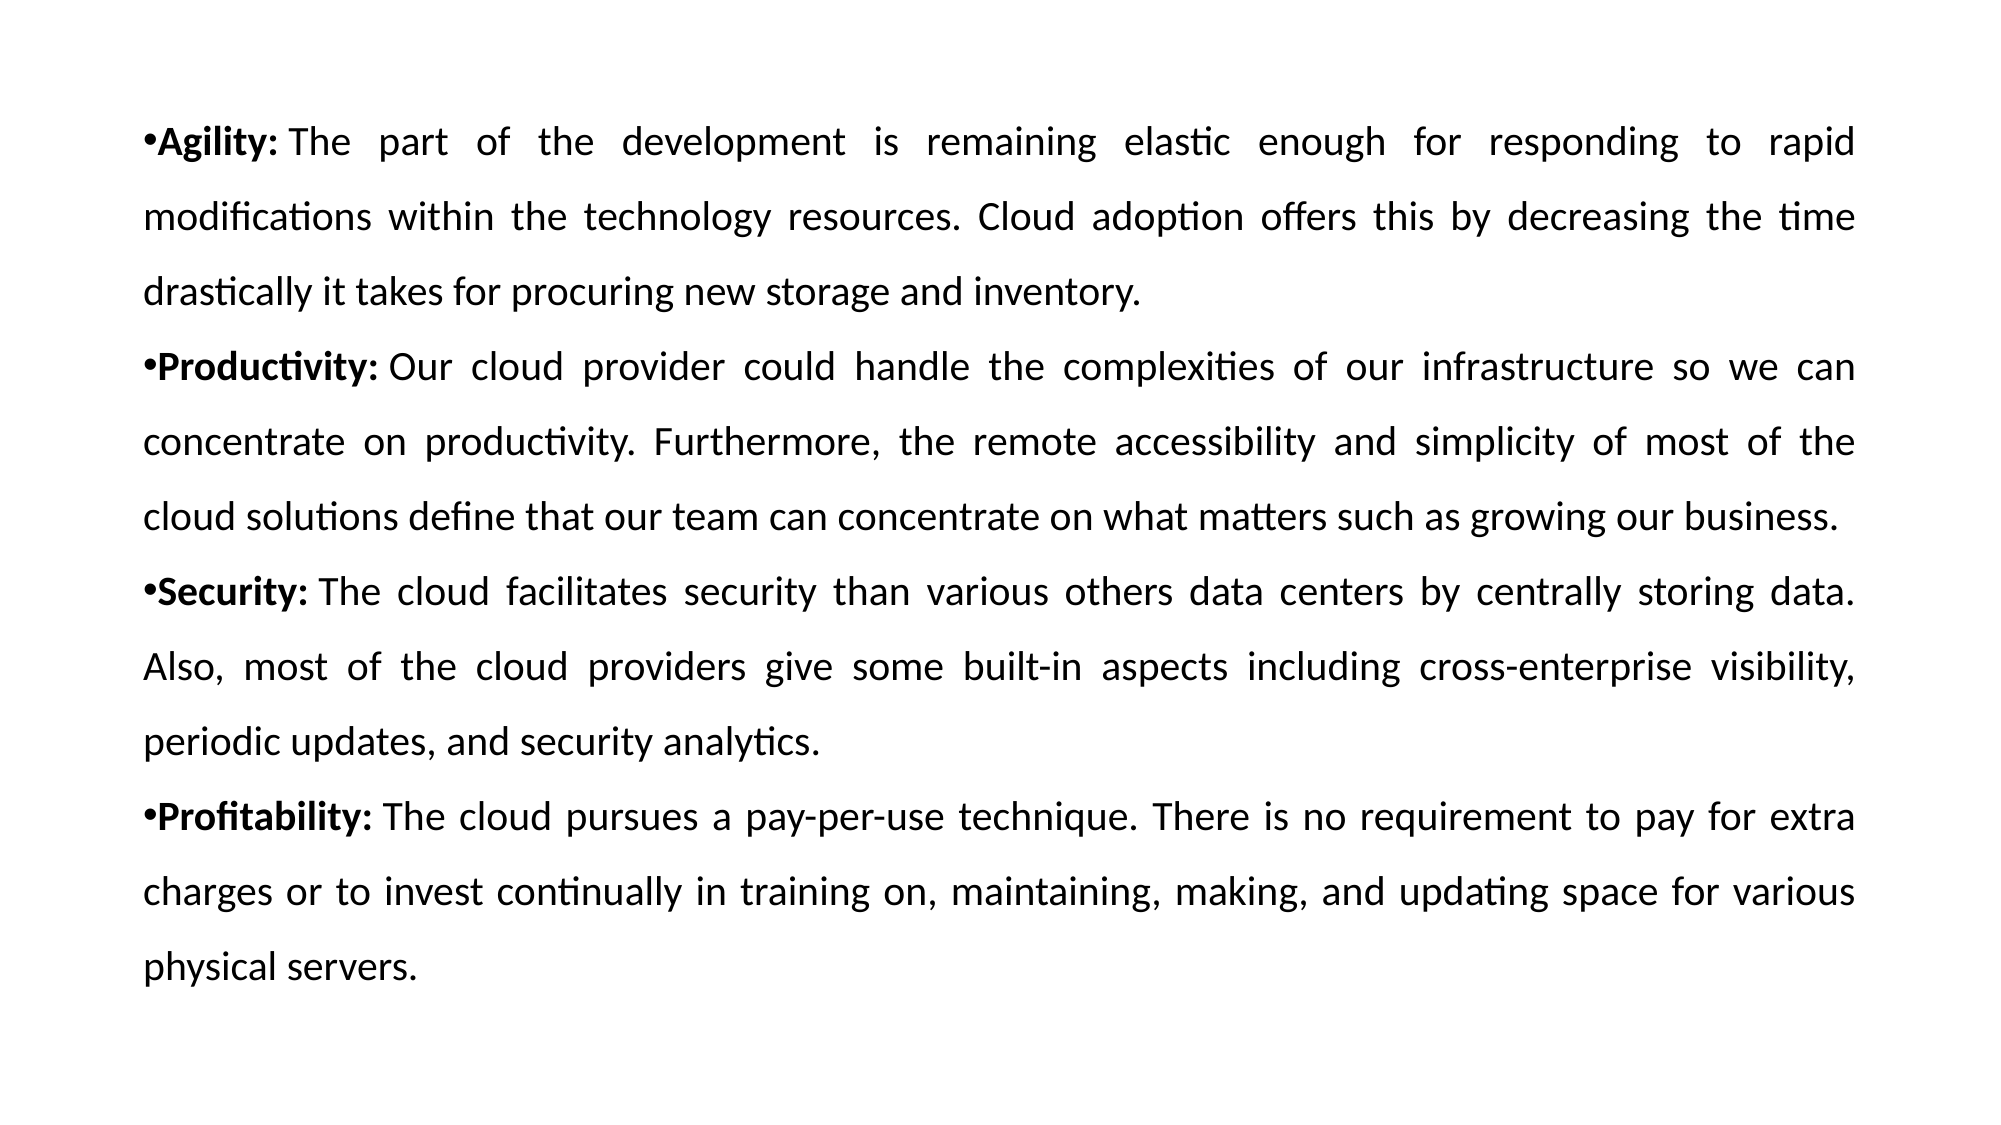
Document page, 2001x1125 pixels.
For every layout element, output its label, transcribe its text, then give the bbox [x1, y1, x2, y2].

text_box Agility: The part of the development is remaining elastic enough for responding to rapid modifications within the technology resources. Cloud adoption offers this by decreasing the time drastically it takes for procuring new storage and inventory. Productivity: Our cloud provider could handle the complexities of our infrastructure so we can concentrate on productivity. Furthermore, the remote accessibility and simplicity of most of the cloud solutions define that our team can concentrate on what matters such as growing our business. Security: The cloud facilitates security than various others data centers by centrally storing data. Also, most of the cloud providers give some built-in aspects including cross-enterprise visibility, periodic updates, and security analytics. Profitability: The cloud pursues a pay-per-use technique. There is no requirement to pay for extra charges or to invest continually in training on, maintaining, making, and updating space for various physical servers. [128, 81, 1872, 997]
